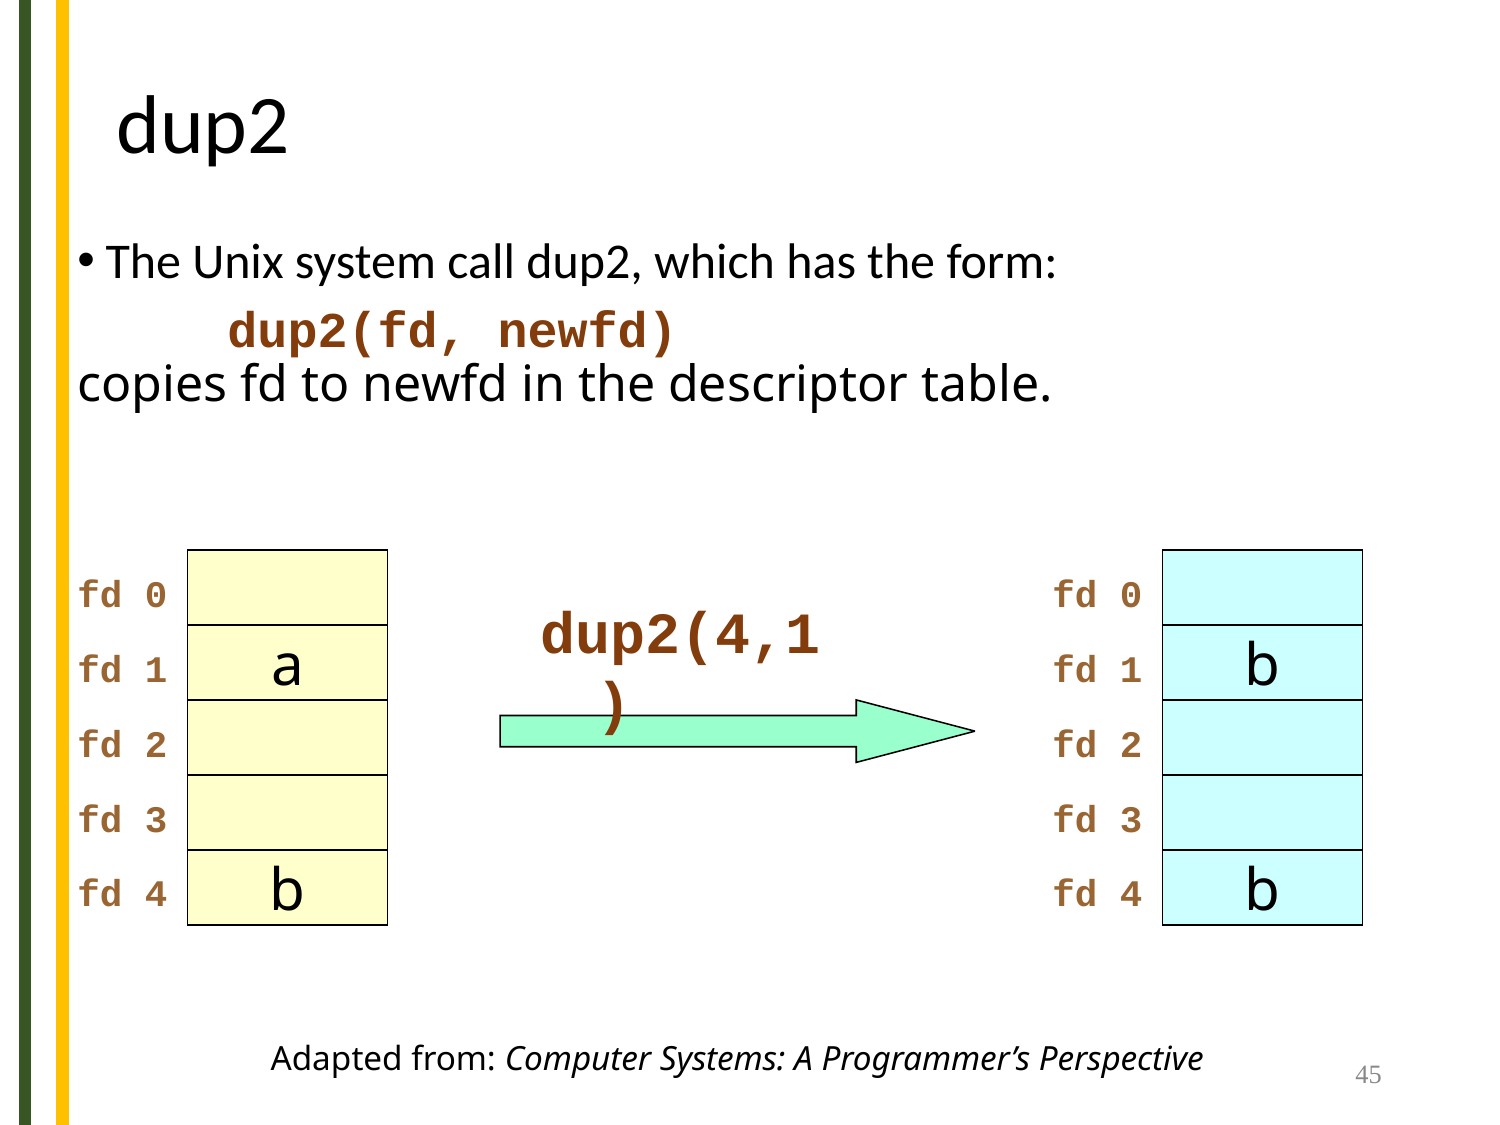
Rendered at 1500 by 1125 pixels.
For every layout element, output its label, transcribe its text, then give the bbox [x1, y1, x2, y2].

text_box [1037, 549, 1363, 926]
slide_number ‹#› [1059, 1042, 1397, 1103]
text_box [500, 699, 976, 763]
text_box dup2(4,1) [524, 587, 870, 673]
text_box Adapted from: Computer Systems: A Programmer’s Perspective [150, 1029, 1325, 1086]
list The Unix system call dup2, which has the form: dup2(fd, newfd) copies fd to newfd in the descriptor table. [62, 227, 1430, 922]
title dup2 [101, 17, 1396, 227]
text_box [62, 549, 388, 926]
